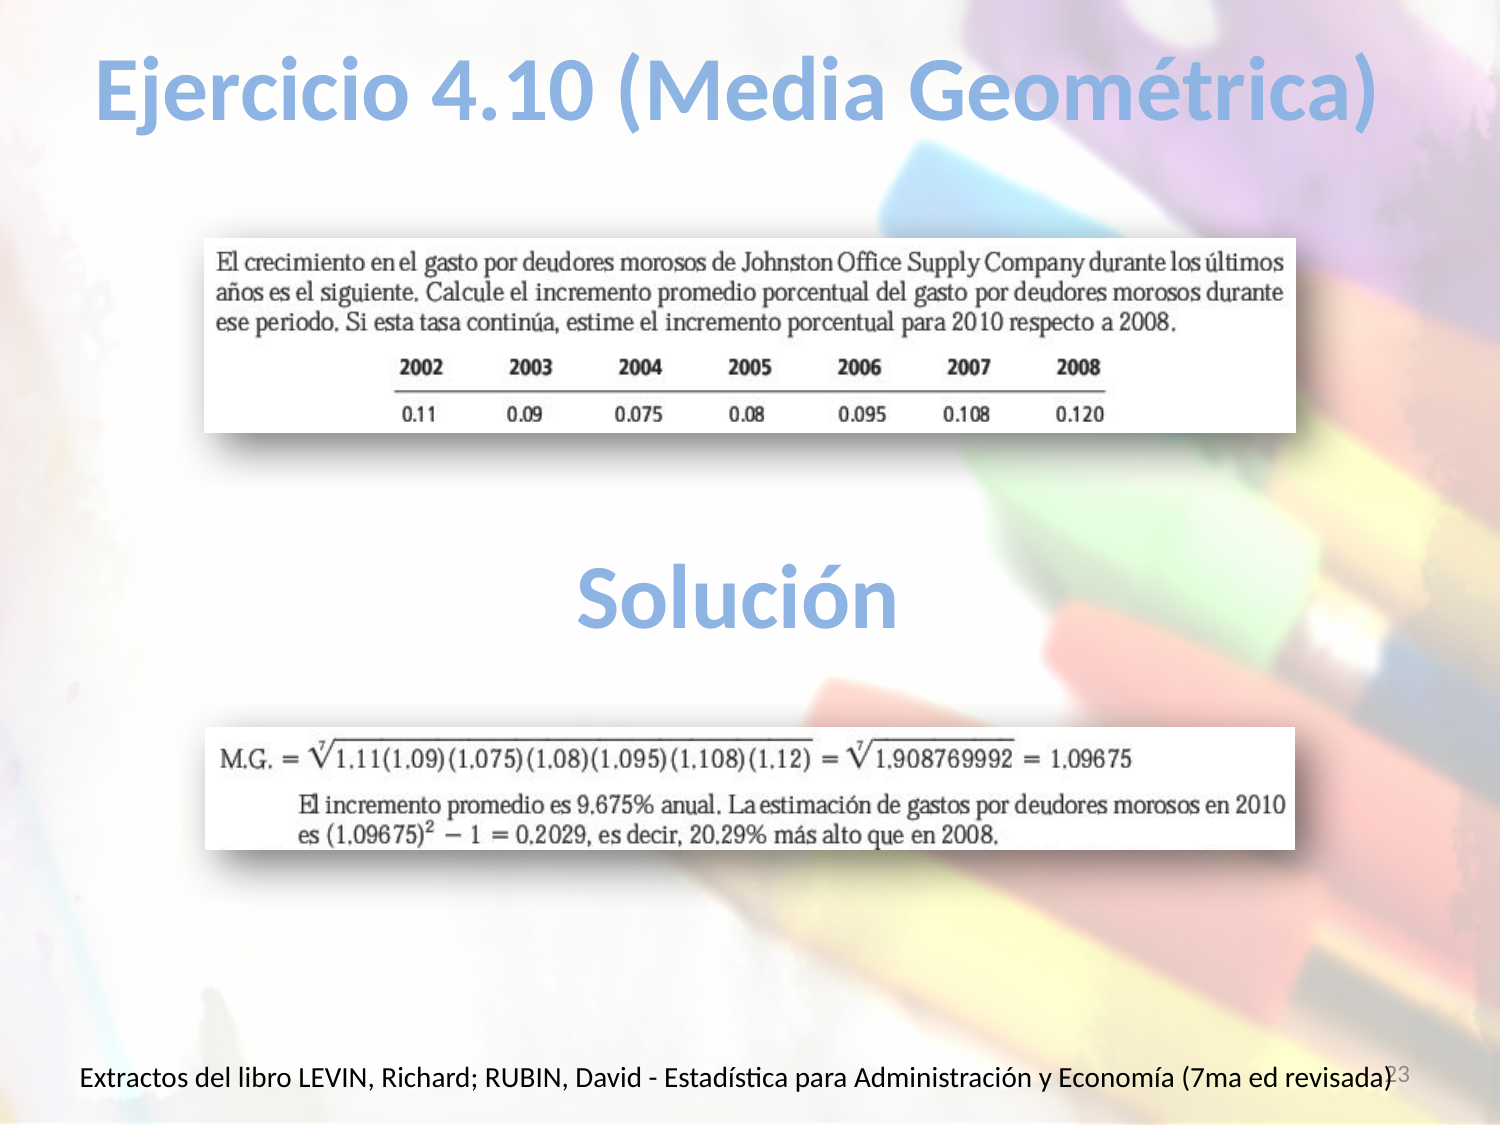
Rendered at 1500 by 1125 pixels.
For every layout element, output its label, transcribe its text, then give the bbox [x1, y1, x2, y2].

picture [205, 727, 1295, 850]
text_box Extractos del libro LEVIN, Richard; RUBIN, David - Estadística para Administración y Economía (7ma ed revisada) [64, 1050, 1447, 1118]
text_box Solución [64, 550, 1412, 634]
picture [204, 238, 1296, 433]
title Ejercicio 4.10 (Media Geométrica) [64, 42, 1412, 126]
slide_number 23 [1074, 1042, 1425, 1103]
